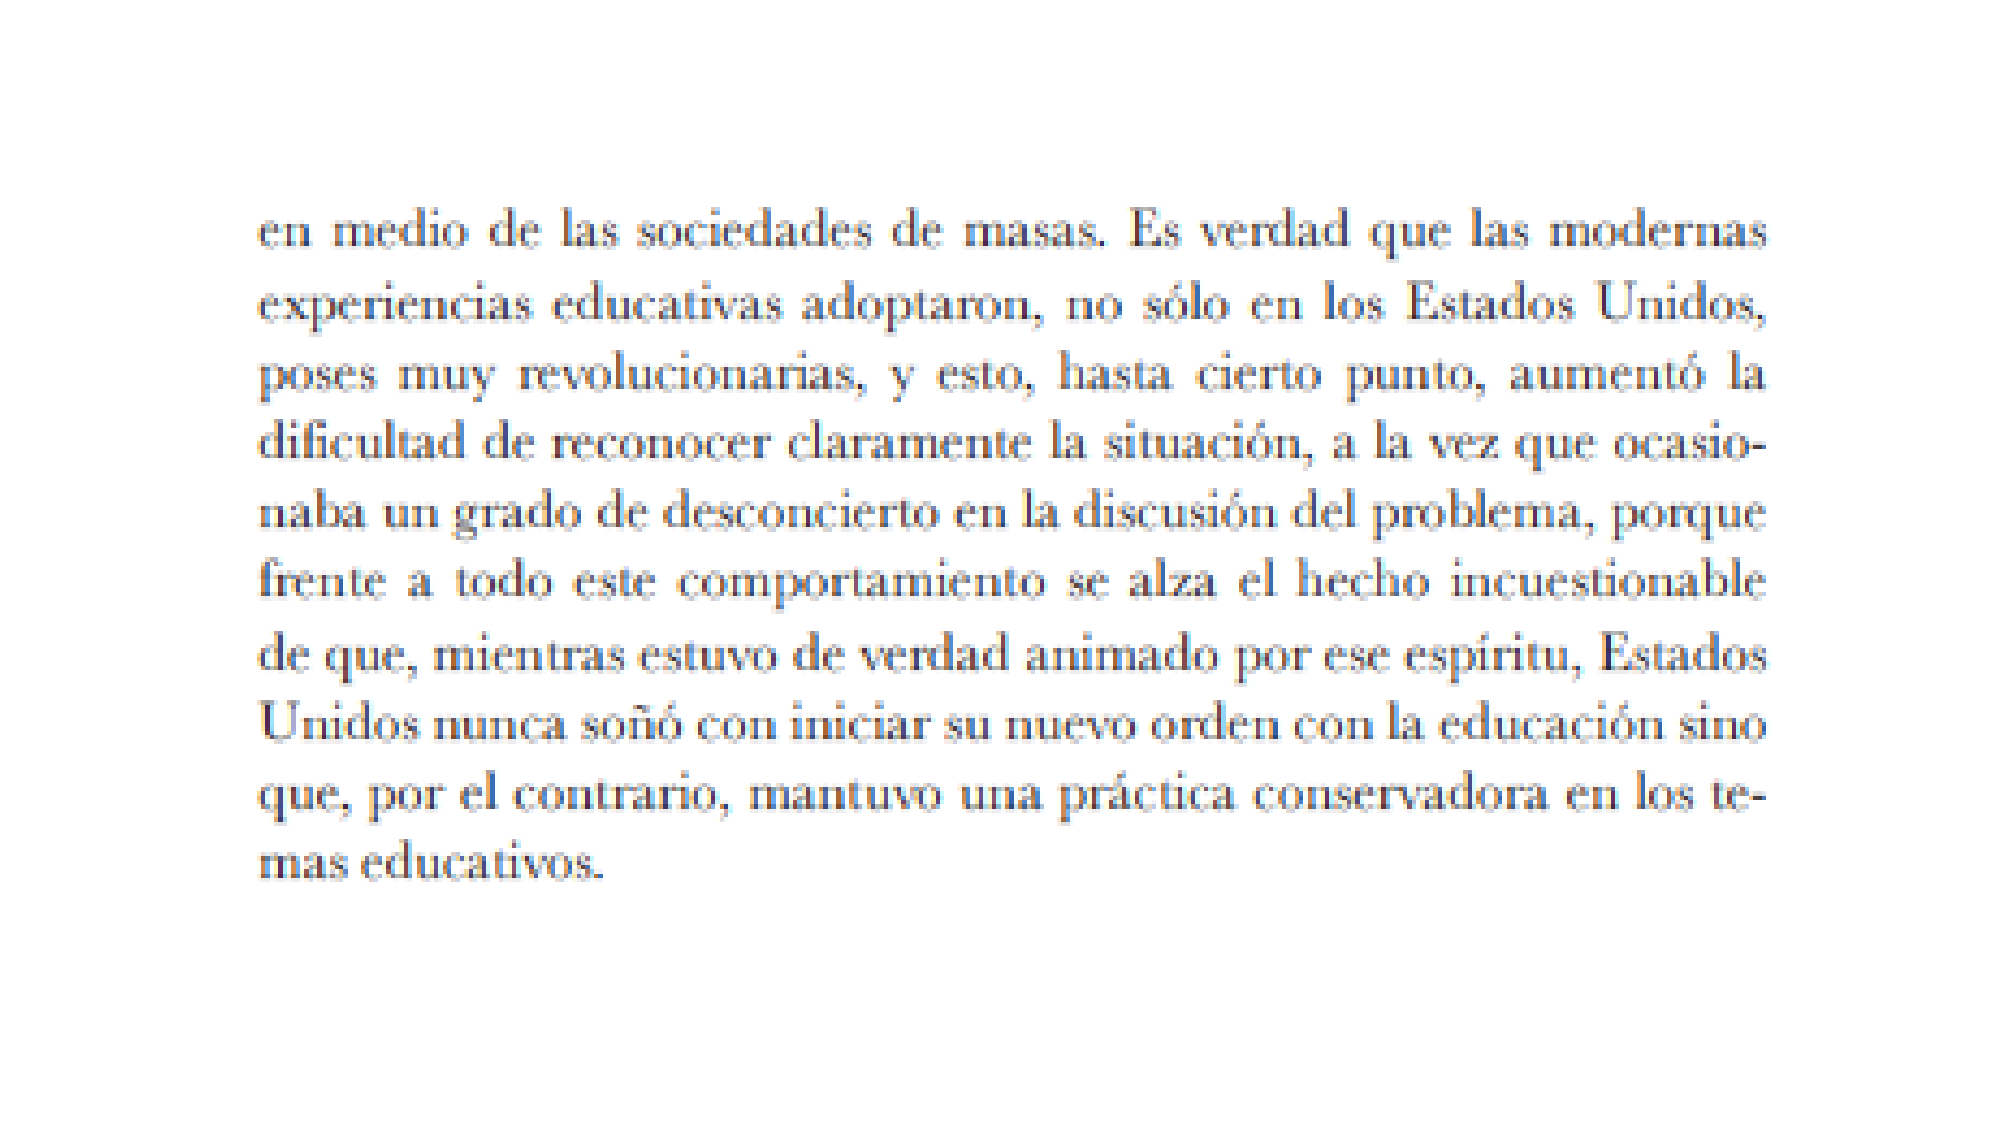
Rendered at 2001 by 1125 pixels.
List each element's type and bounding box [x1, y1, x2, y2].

picture [201, 164, 1823, 900]
